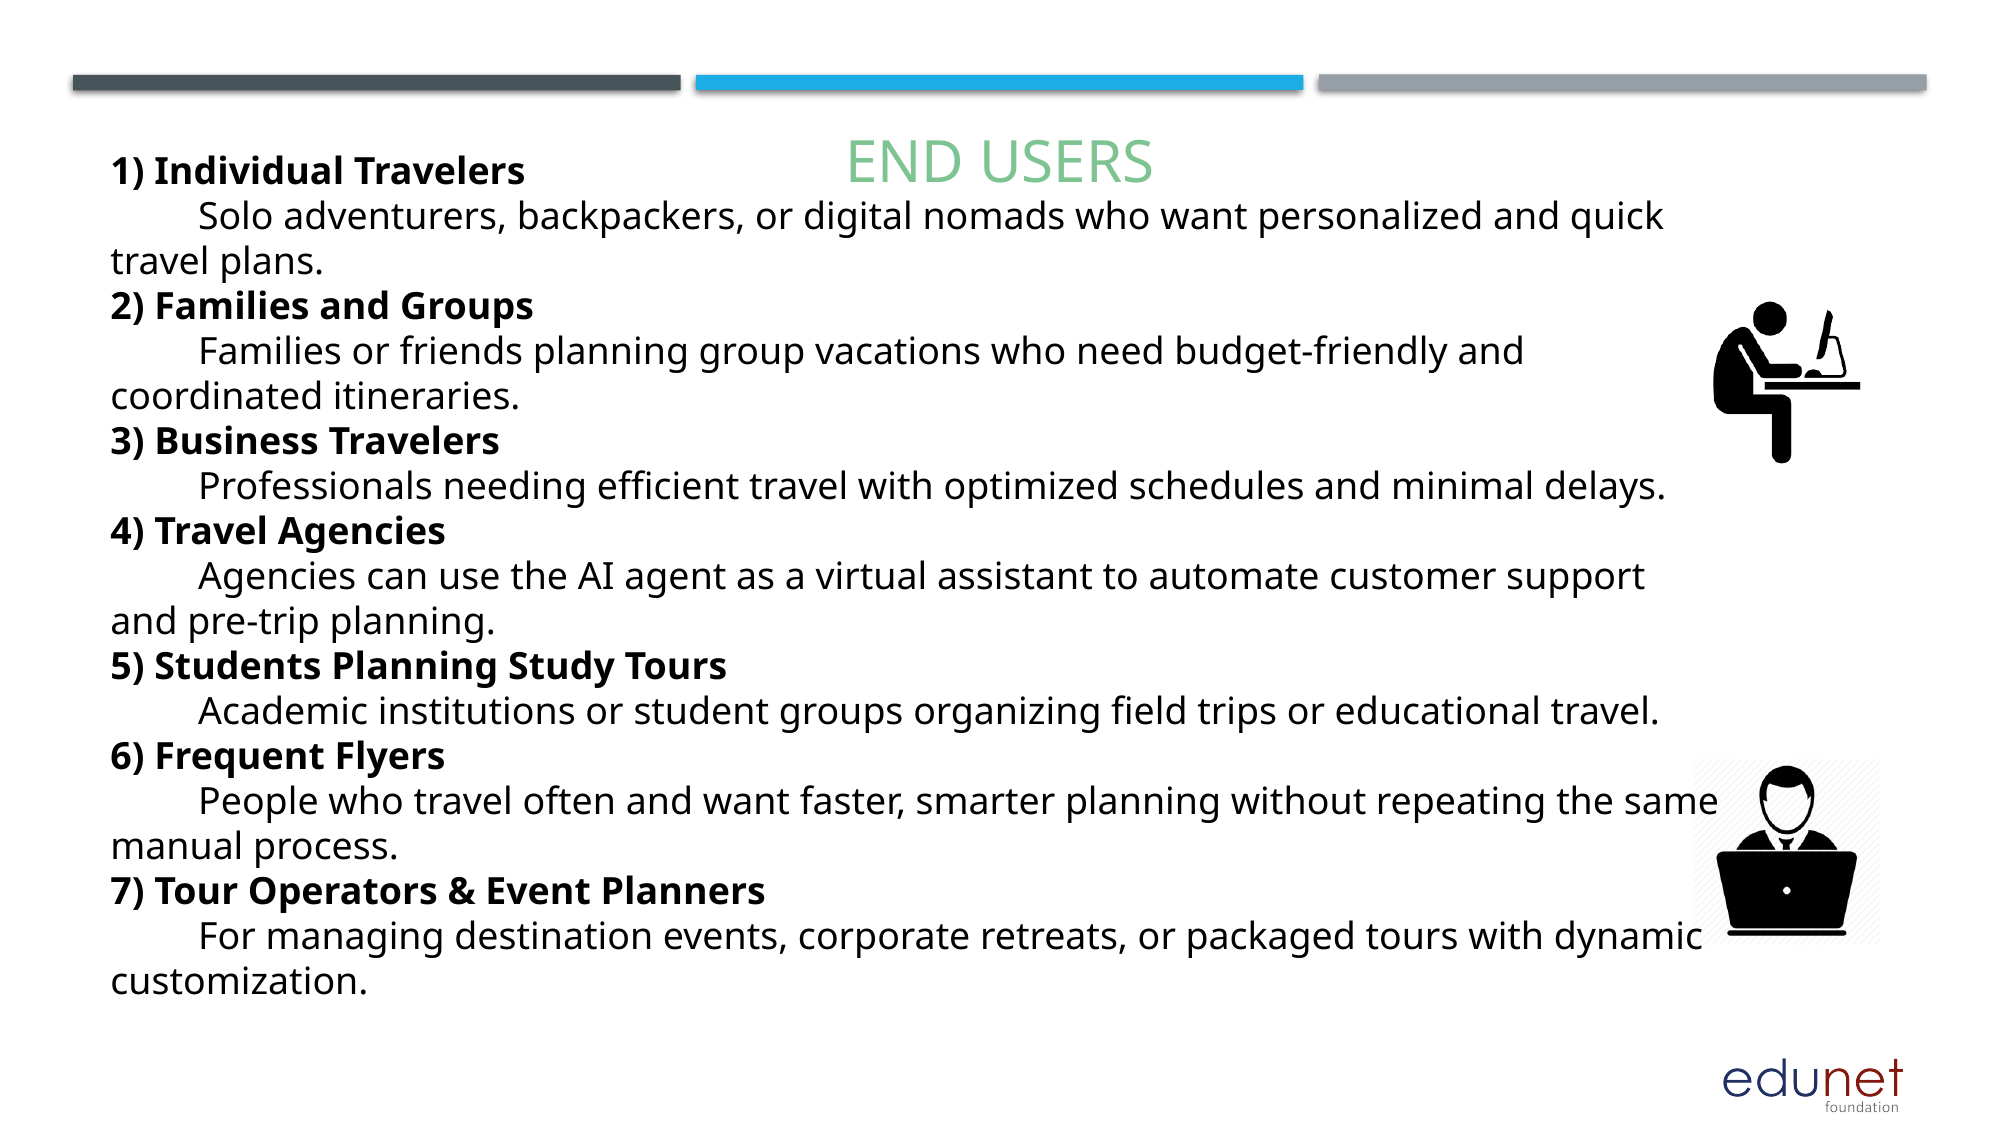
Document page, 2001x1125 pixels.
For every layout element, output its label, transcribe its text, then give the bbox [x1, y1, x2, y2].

title End users [95, 115, 1905, 203]
picture [1691, 756, 1881, 946]
picture [1719, 1056, 1905, 1116]
list 1) Individual Travelers Solo adventurers, backpackers, or digital nomads who want personalized and quick travel plans. 2) Families and Groups Families or friends planning group vacations who need budget-friendly and coordinated itineraries. 3) Business Travelers Professionals needing efficient travel with optimized schedules and minimal delays. 4) Travel Agencies Agencies can use the AI agent as a virtual assistant to automate customer support and pre-trip planning. 5) Students Planning Study Tours Academic institutions or student groups organizing field trips or educational travel. 6) Frequent Flyers People who travel often and want faster, smarter planning without repeating the same manual process. 7) Tour Operators & Event Planners For managing destination events, corporate retreats, or packaged tours with dynamic customization. [95, 139, 1737, 1055]
picture [1697, 293, 1875, 470]
